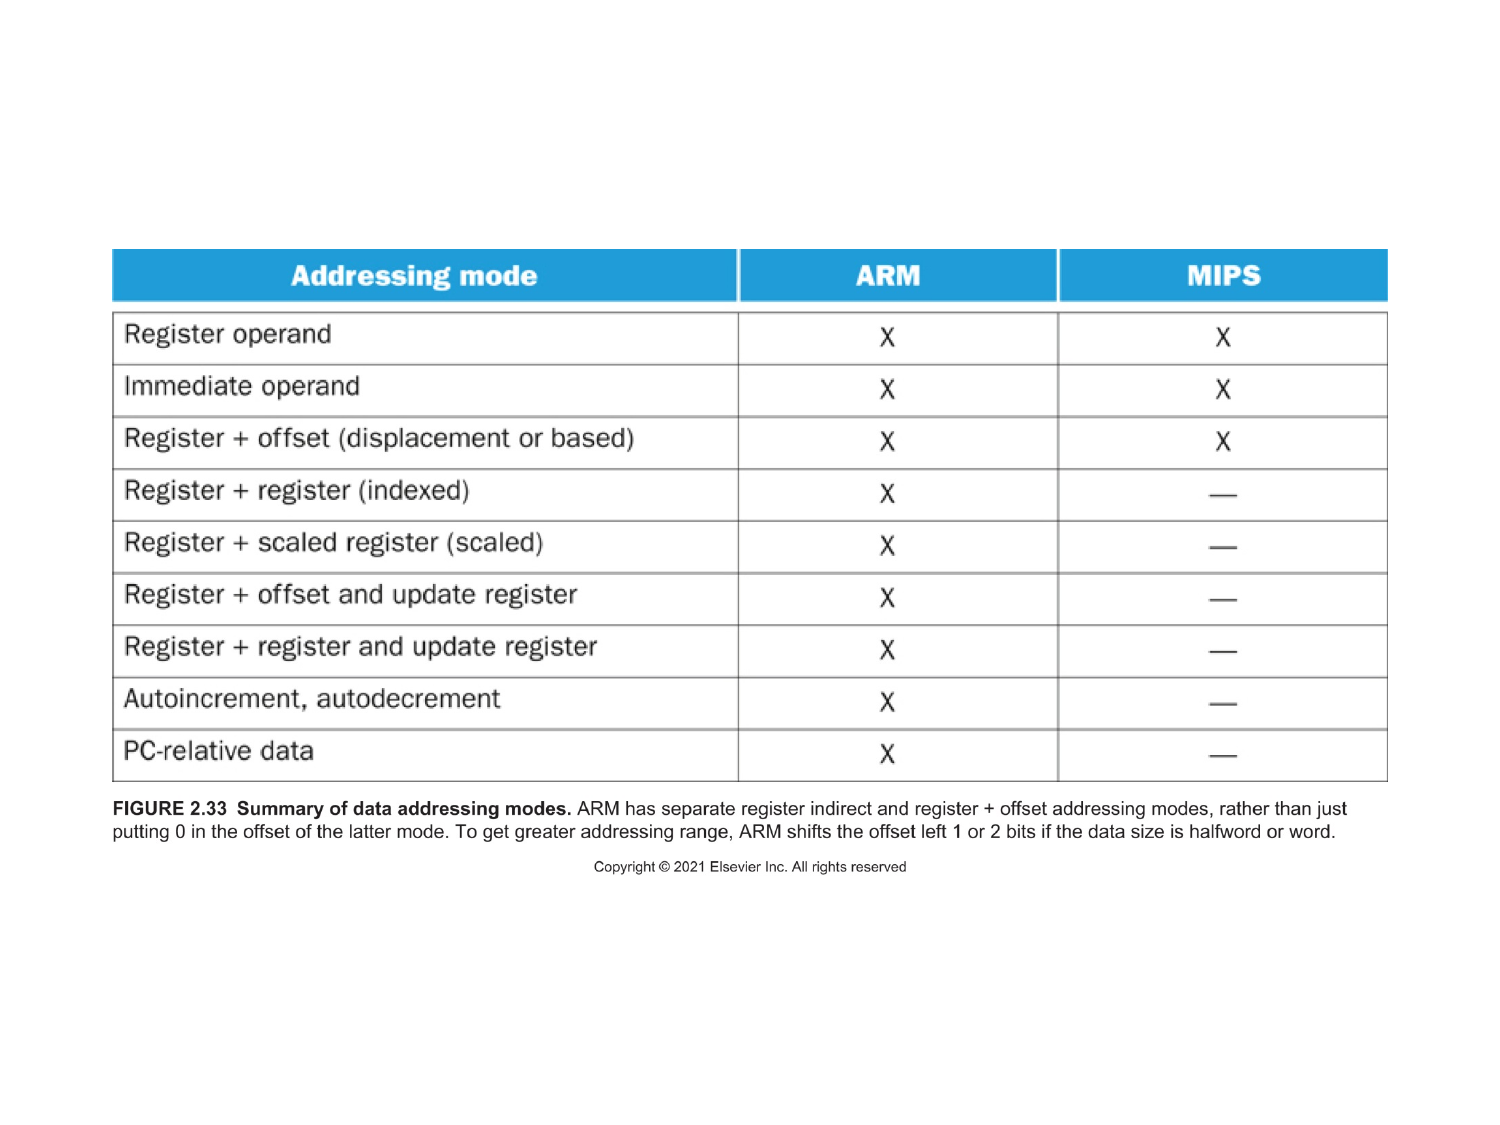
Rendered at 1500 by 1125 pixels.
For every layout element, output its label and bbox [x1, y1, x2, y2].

picture [112, 248, 1388, 876]
